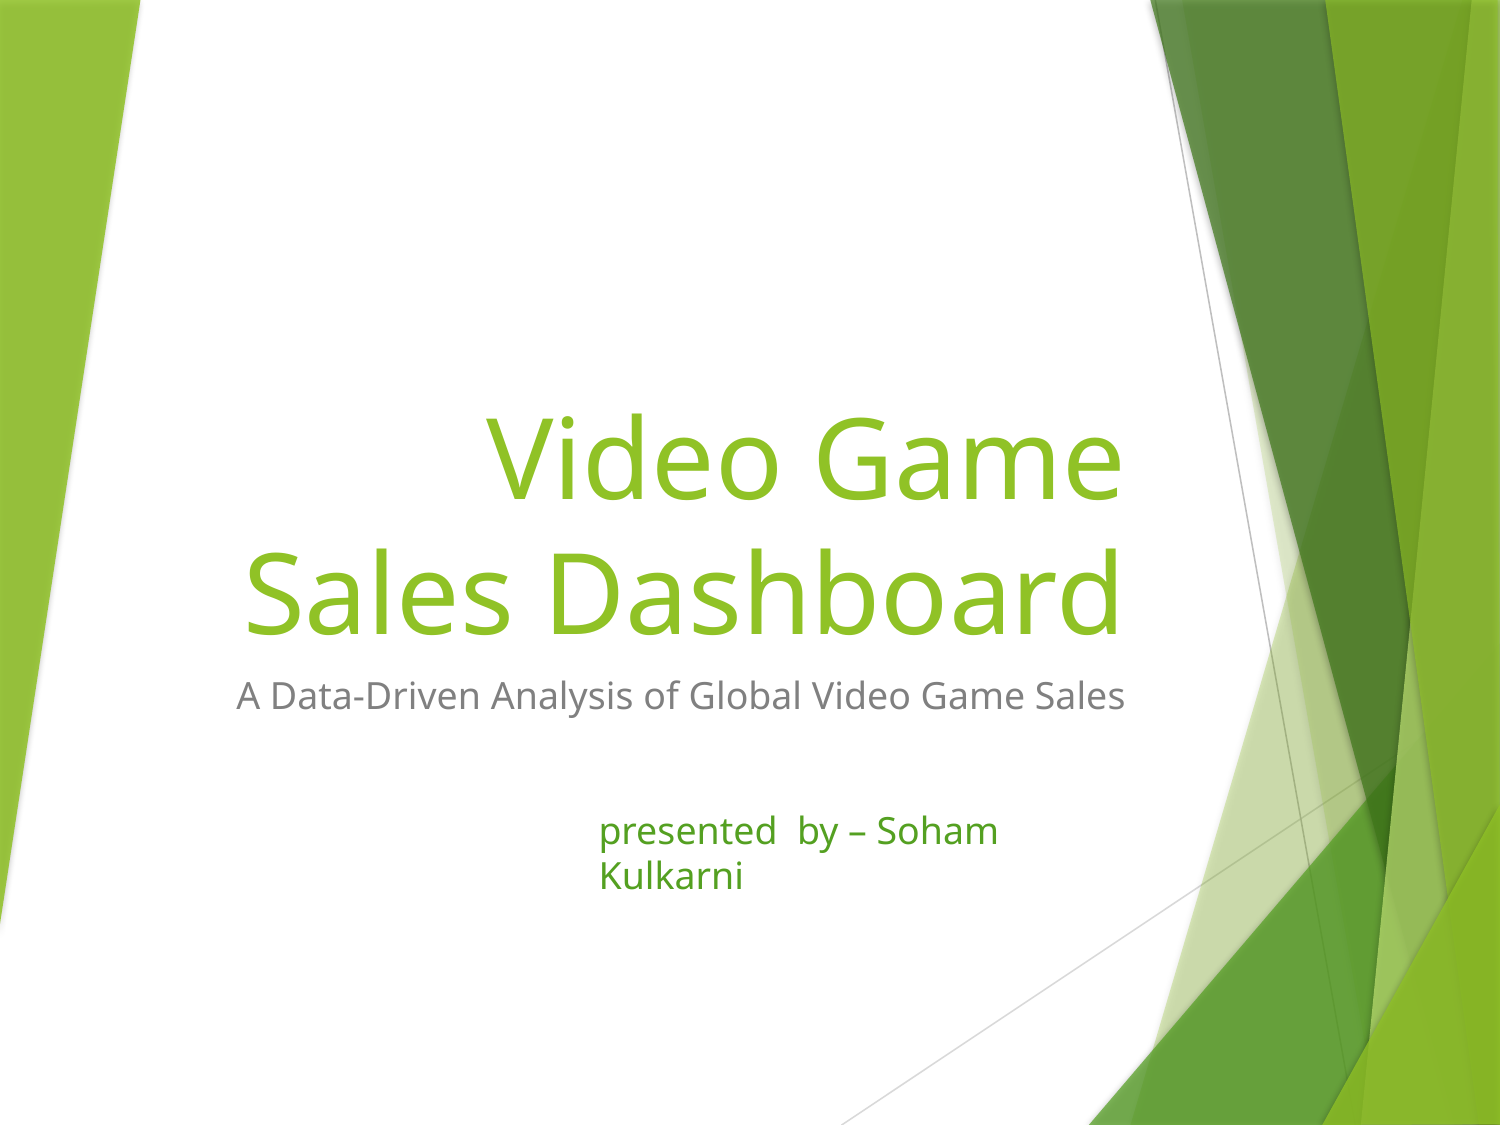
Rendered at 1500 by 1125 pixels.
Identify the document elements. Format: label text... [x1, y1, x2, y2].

title Video Game Sales Dashboard [185, 394, 1142, 664]
subtitle A Data-Driven Analysis of Global Video Game Sales [185, 664, 1142, 845]
text_box presented by – Soham Kulkarni [583, 799, 1160, 905]
